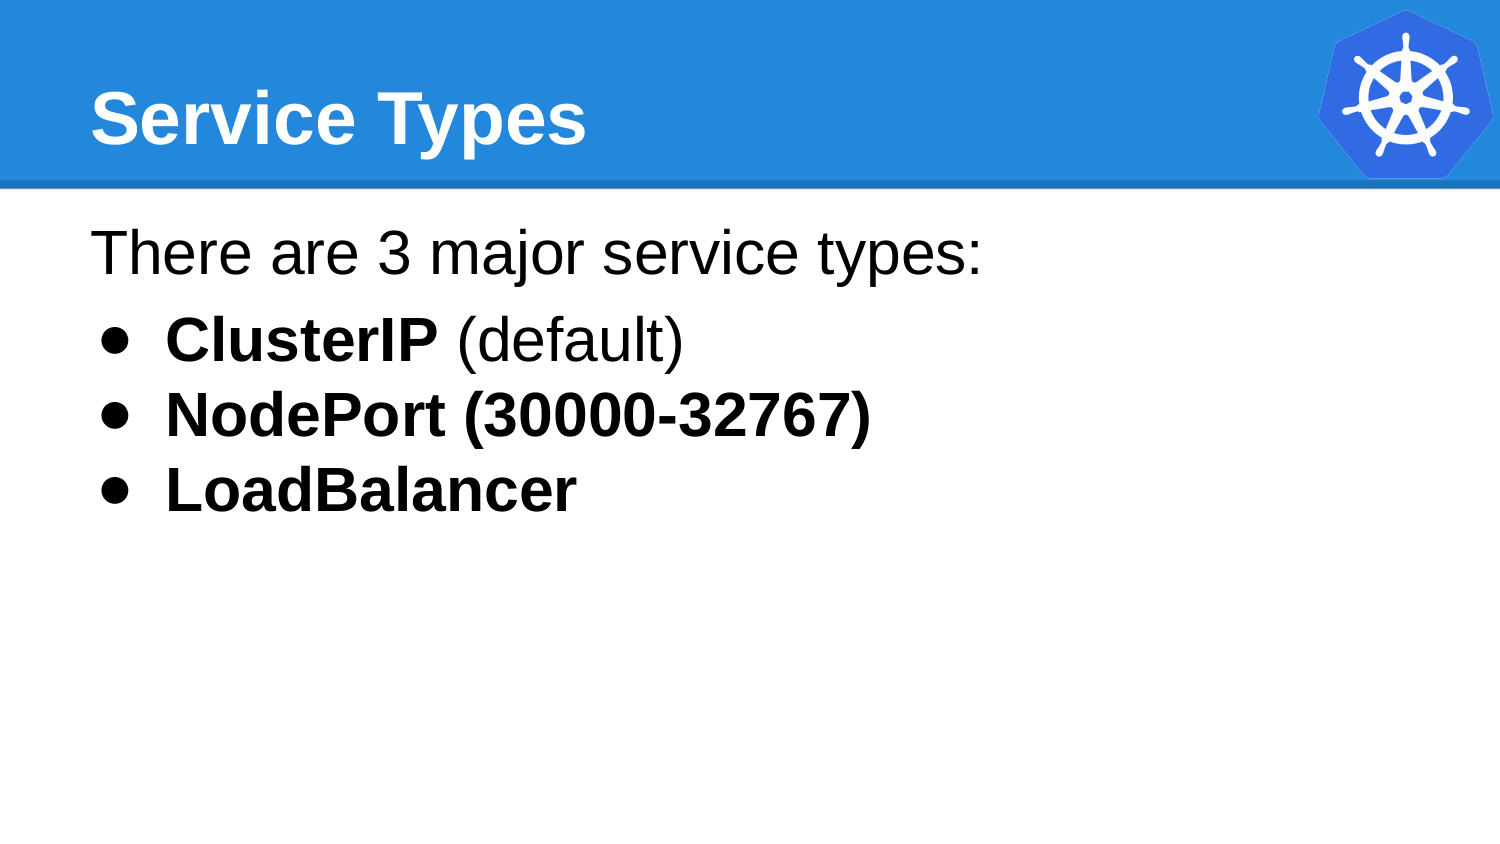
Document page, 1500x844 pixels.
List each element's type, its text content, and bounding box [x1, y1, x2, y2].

list There are 3 major service types: ClusterIP (default) NodePort (30000-32767) LoadBalancer [75, 196, 1425, 808]
picture [1318, 7, 1494, 182]
title Service Types [75, 33, 1425, 175]
